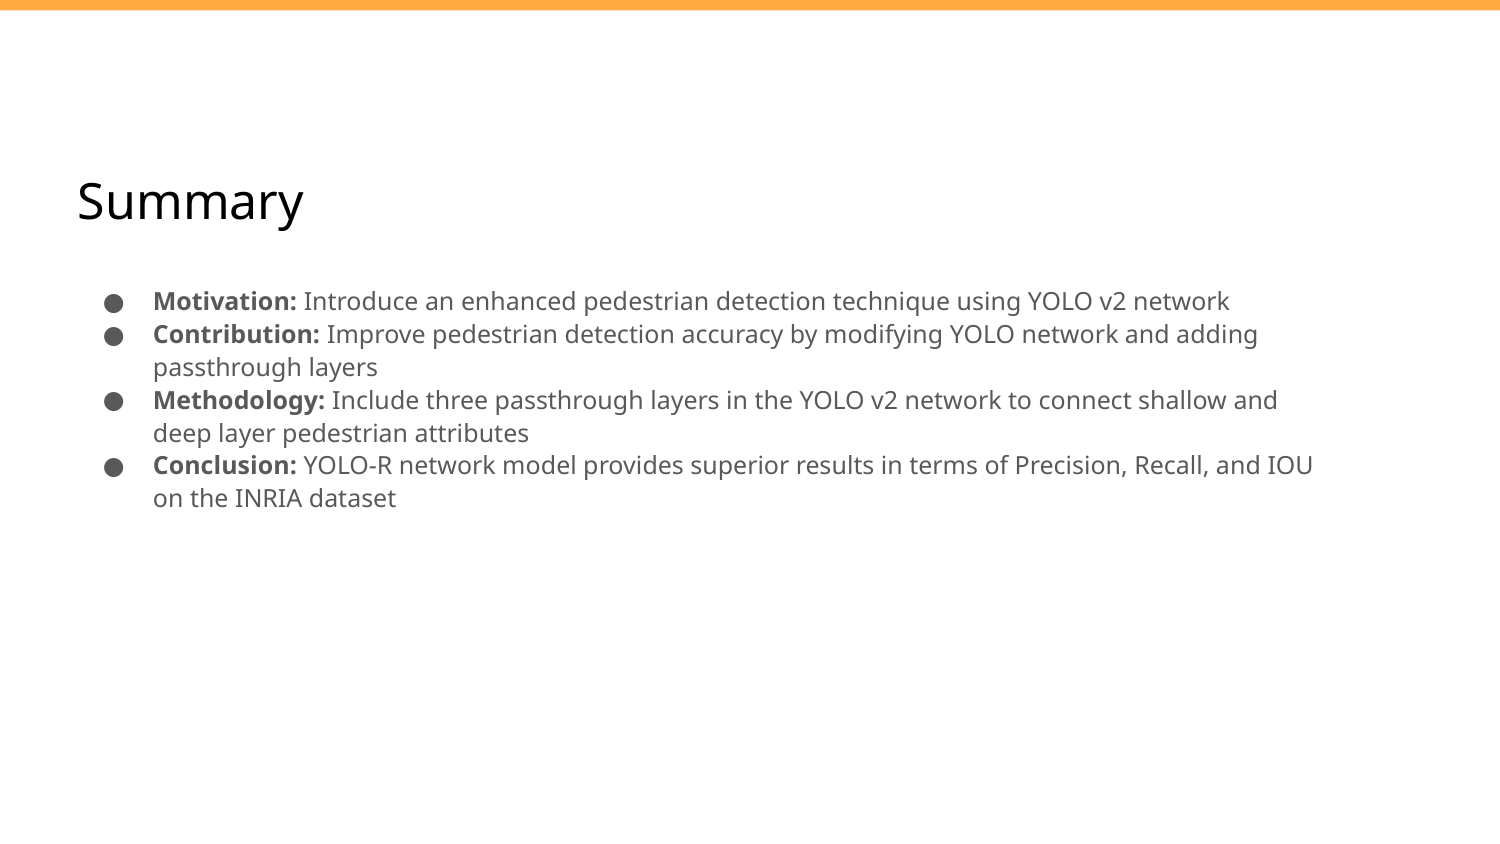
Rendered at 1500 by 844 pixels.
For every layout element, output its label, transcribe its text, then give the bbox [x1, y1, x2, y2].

title Summary [62, 147, 1335, 253]
subtitle Motivation: Introduce an enhanced pedestrian detection technique using YOLO v2 network Contribution: Improve pedestrian detection accuracy by modifying YOLO network and adding passthrough layers Methodology: Include three passthrough layers in the YOLO v2 network to connect shallow and deep layer pedestrian attributes Conclusion: YOLO-R network model provides superior results in terms of Precision, Recall, and IOU on the INRIA dataset [62, 267, 1335, 335]
